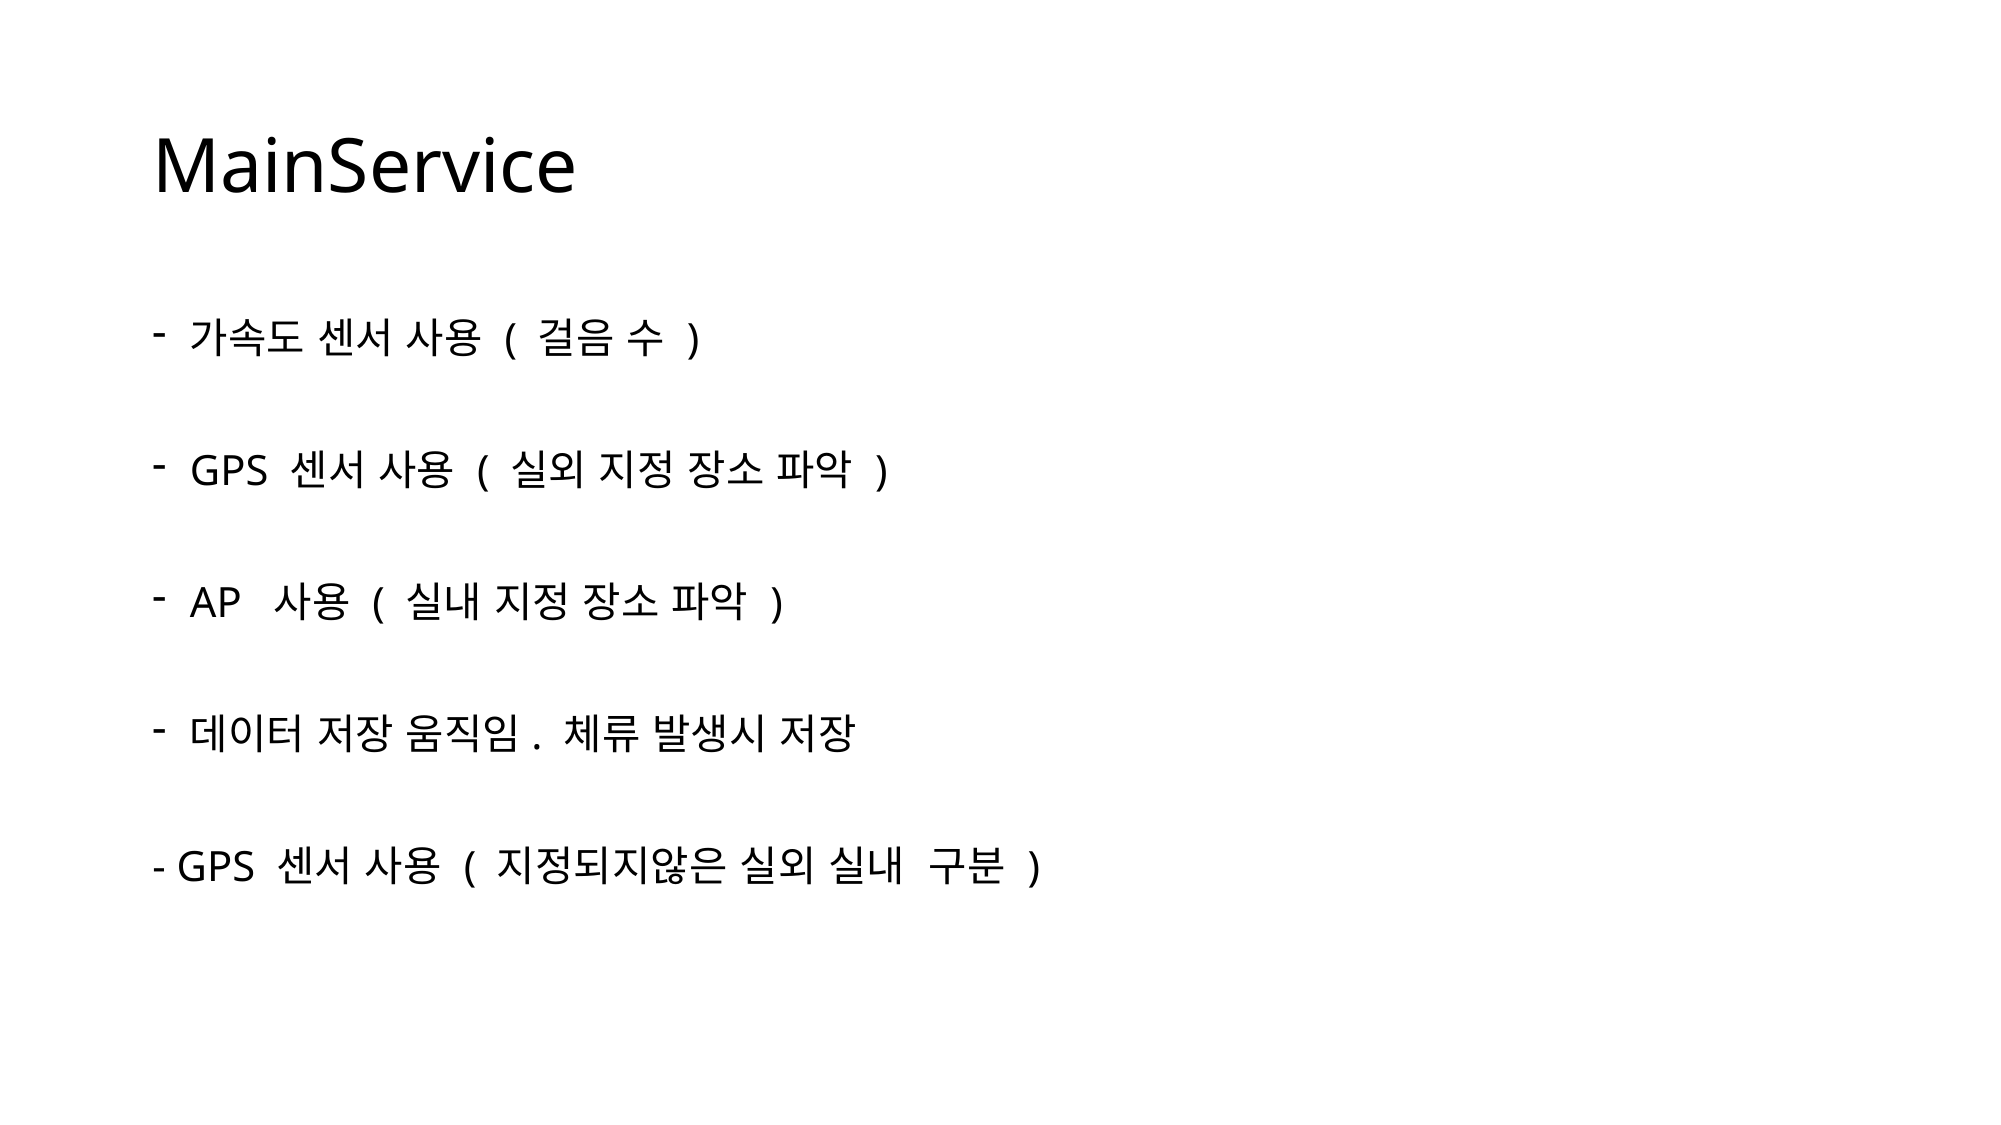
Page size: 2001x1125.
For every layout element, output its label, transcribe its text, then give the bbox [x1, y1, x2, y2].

title MainService [137, 59, 1863, 278]
list 가속도 센서 사용 ( 걸음 수 ) GPS 센서 사용 ( 실외 지정 장소 파악 ) AP 사용 ( 실내 지정 장소 파악 ) 데이터 저장 움직임. 체류 발생시 저장 - GPS 센서 사용 ( 지정되지않은 실외 실내 구분 ) [137, 310, 1863, 951]
